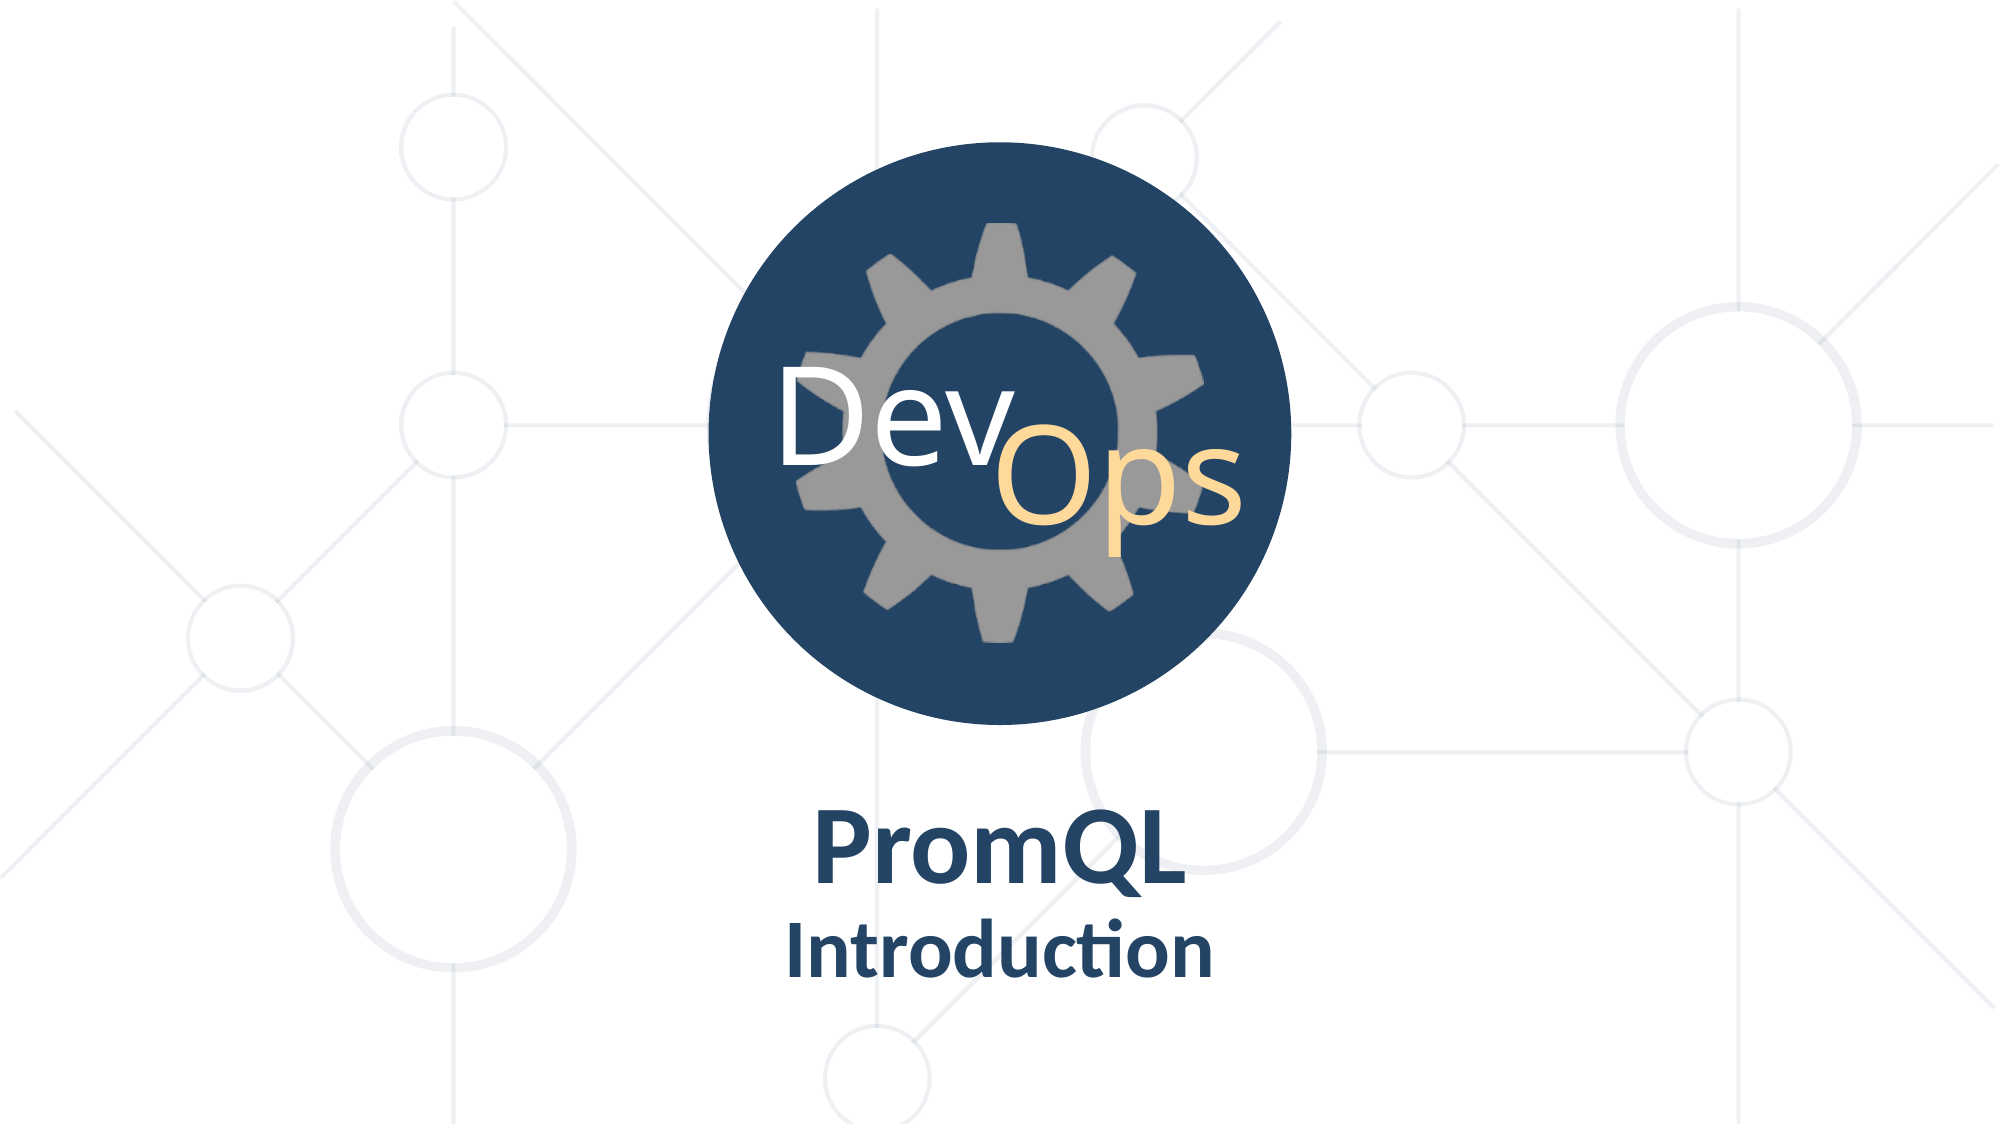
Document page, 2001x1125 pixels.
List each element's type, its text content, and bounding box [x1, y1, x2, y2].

list Introduction [100, 900, 1900, 983]
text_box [727, 223, 1290, 643]
list PromQL [100, 771, 1900, 898]
